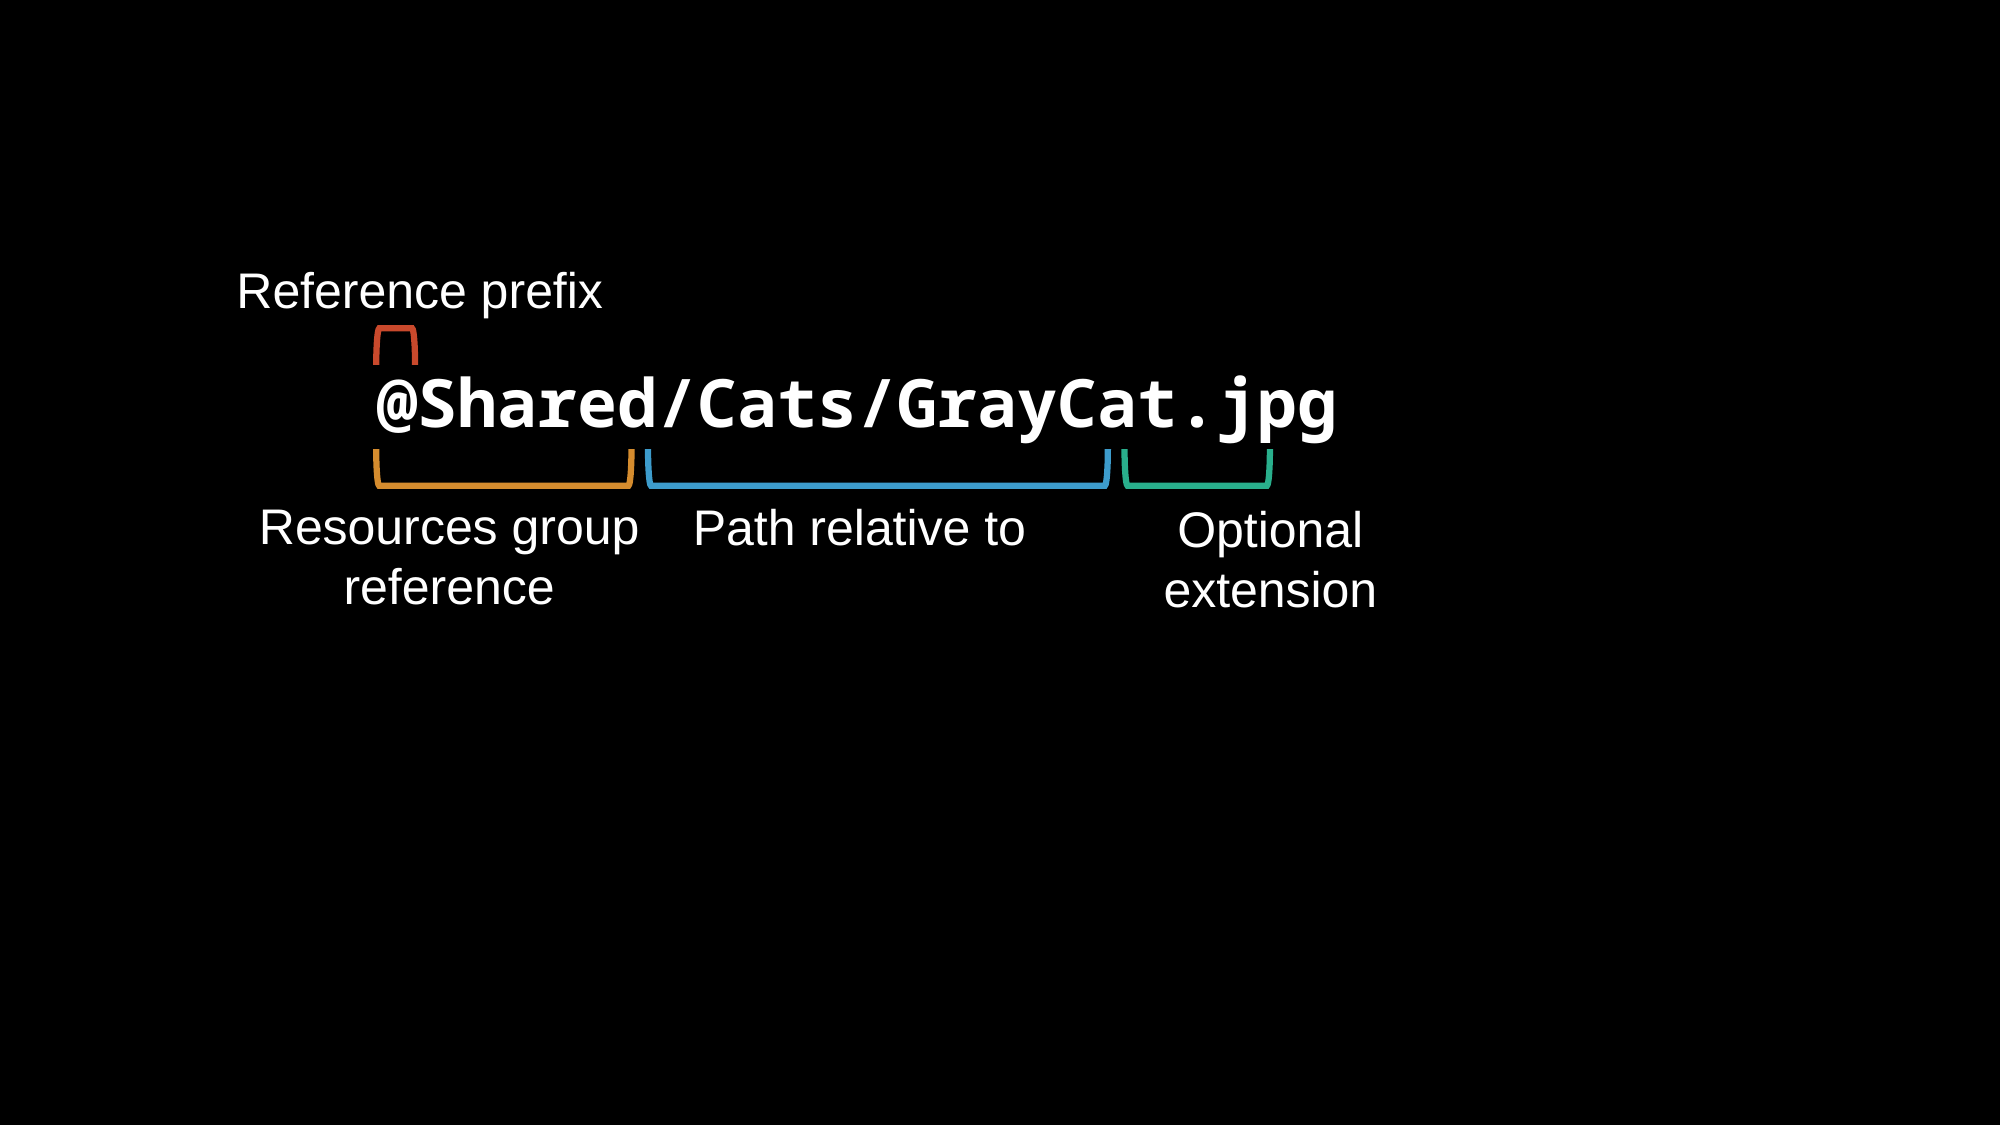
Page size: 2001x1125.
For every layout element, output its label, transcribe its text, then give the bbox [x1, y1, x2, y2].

text_box Path relative to [648, 488, 1072, 564]
text_box [375, 327, 416, 365]
text_box @Shared/Cats/GrayCat.jpg [362, 353, 1395, 448]
text_box Optional extension [1058, 489, 1482, 625]
text_box Resources group reference [237, 487, 661, 622]
text_box [1123, 449, 1271, 487]
text_box [647, 449, 1109, 487]
text_box [375, 449, 633, 487]
text_box Reference prefix [208, 251, 632, 327]
